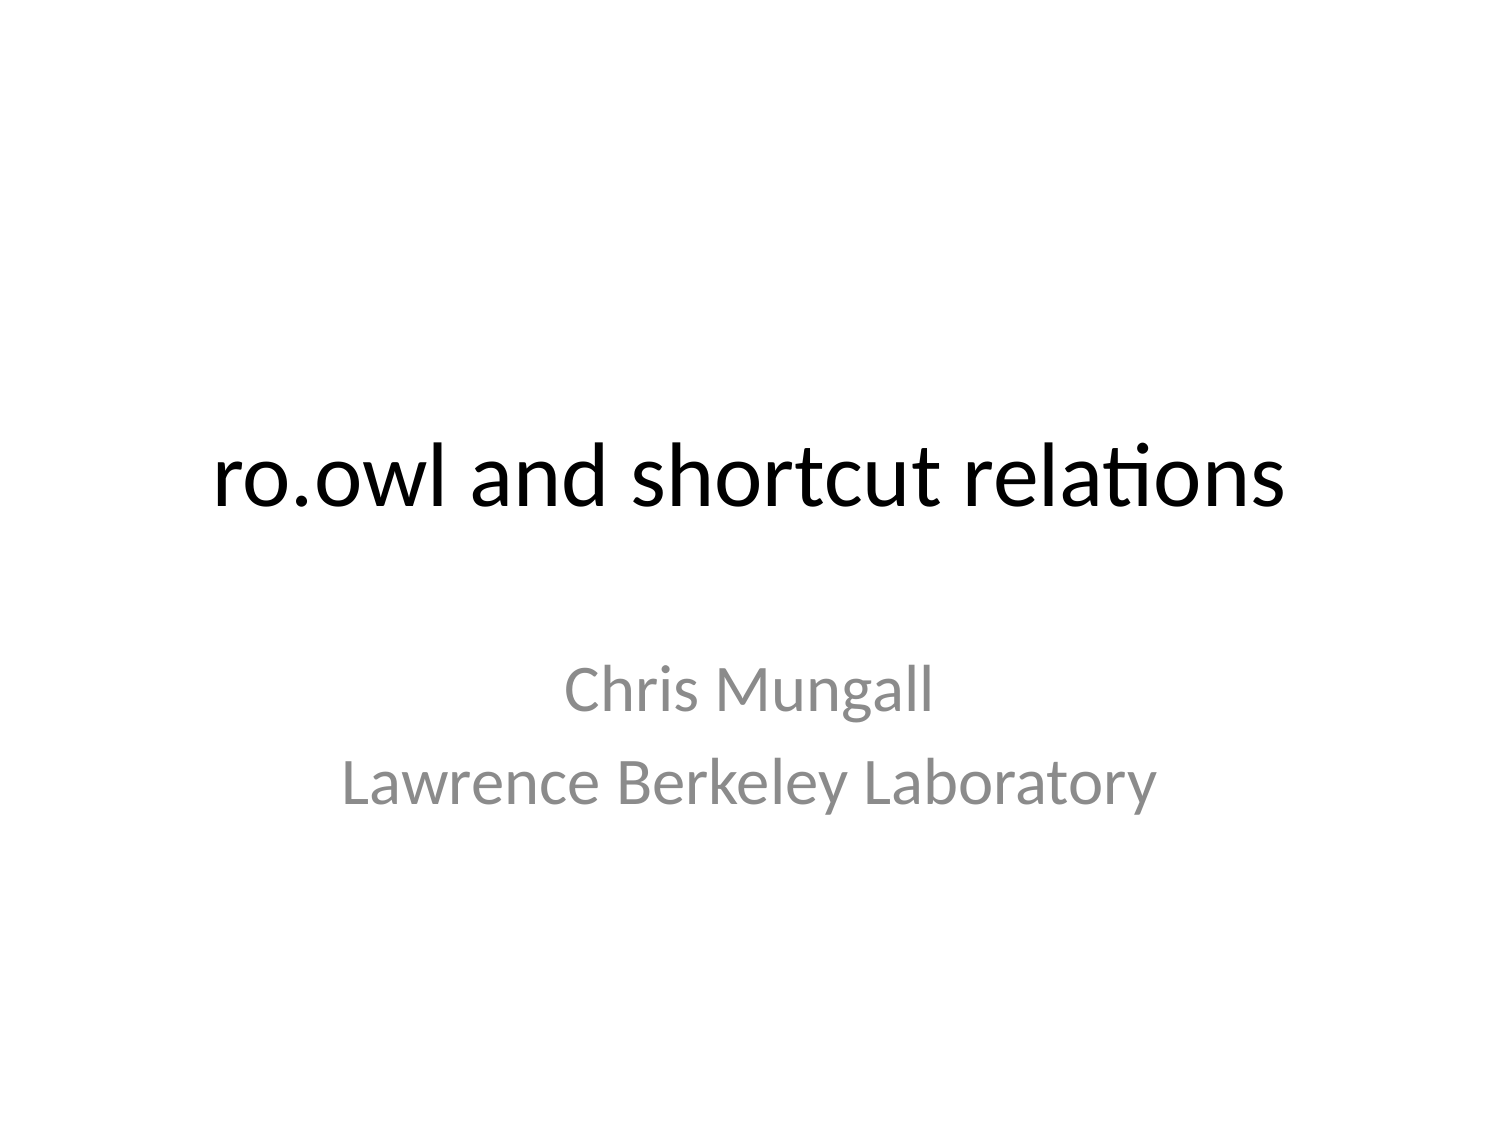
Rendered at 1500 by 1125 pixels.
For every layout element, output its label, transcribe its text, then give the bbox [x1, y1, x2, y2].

title ro.owl and shortcut relations [112, 349, 1388, 591]
subtitle Chris Mungall Lawrence Berkeley Laboratory [225, 637, 1275, 925]
